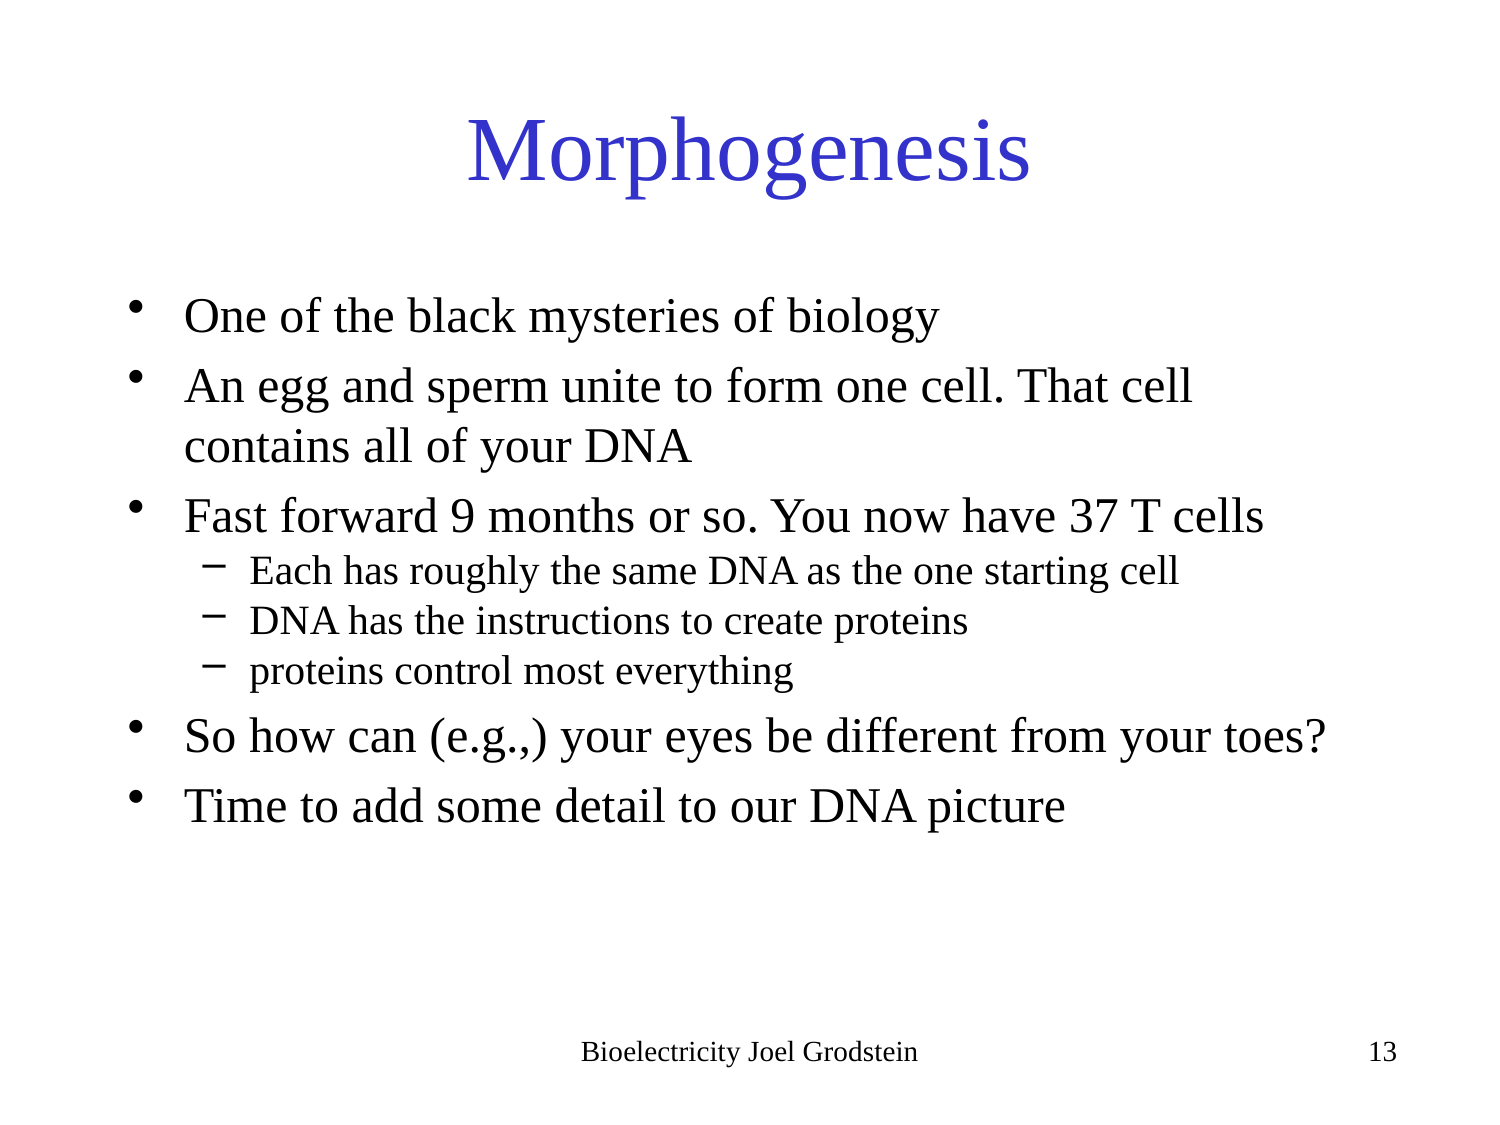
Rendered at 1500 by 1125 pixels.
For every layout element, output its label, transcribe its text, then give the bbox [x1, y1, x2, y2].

list One of the black mysteries of biology An egg and sperm unite to form one cell. That cell contains all of your DNA Fast forward 9 months or so. You now have 37 T cells Each has roughly the same DNA as the one starting cell DNA has the instructions to create proteins proteins control most everything So how can (e.g.,) your eyes be different from your toes? Time to add some detail to our DNA picture [112, 275, 1388, 1000]
footer Bioelectricity Joel Grodstein [512, 1024, 988, 1101]
title Morphogenesis [112, 50, 1388, 238]
